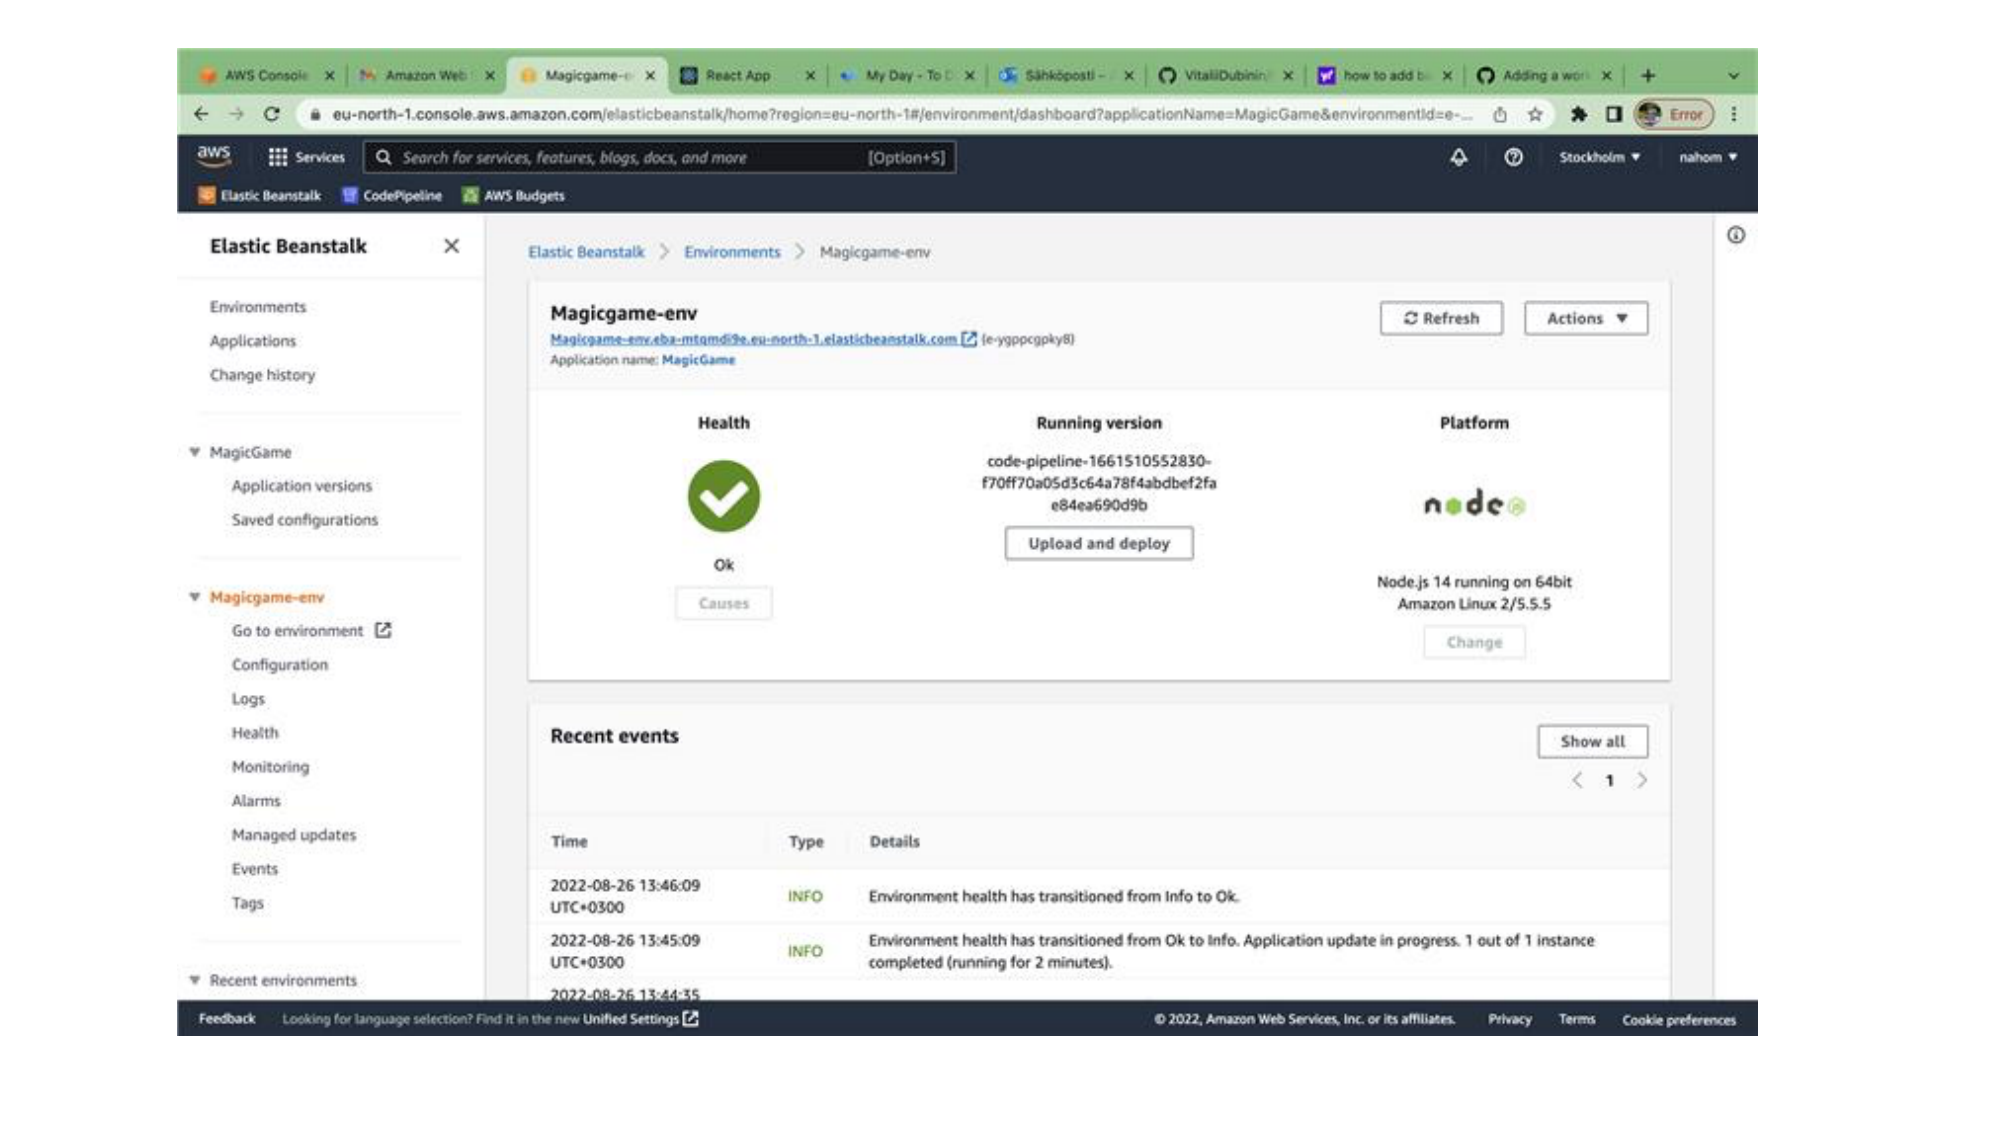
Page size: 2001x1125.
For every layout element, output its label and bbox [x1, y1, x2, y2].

picture [177, 48, 1758, 1036]
